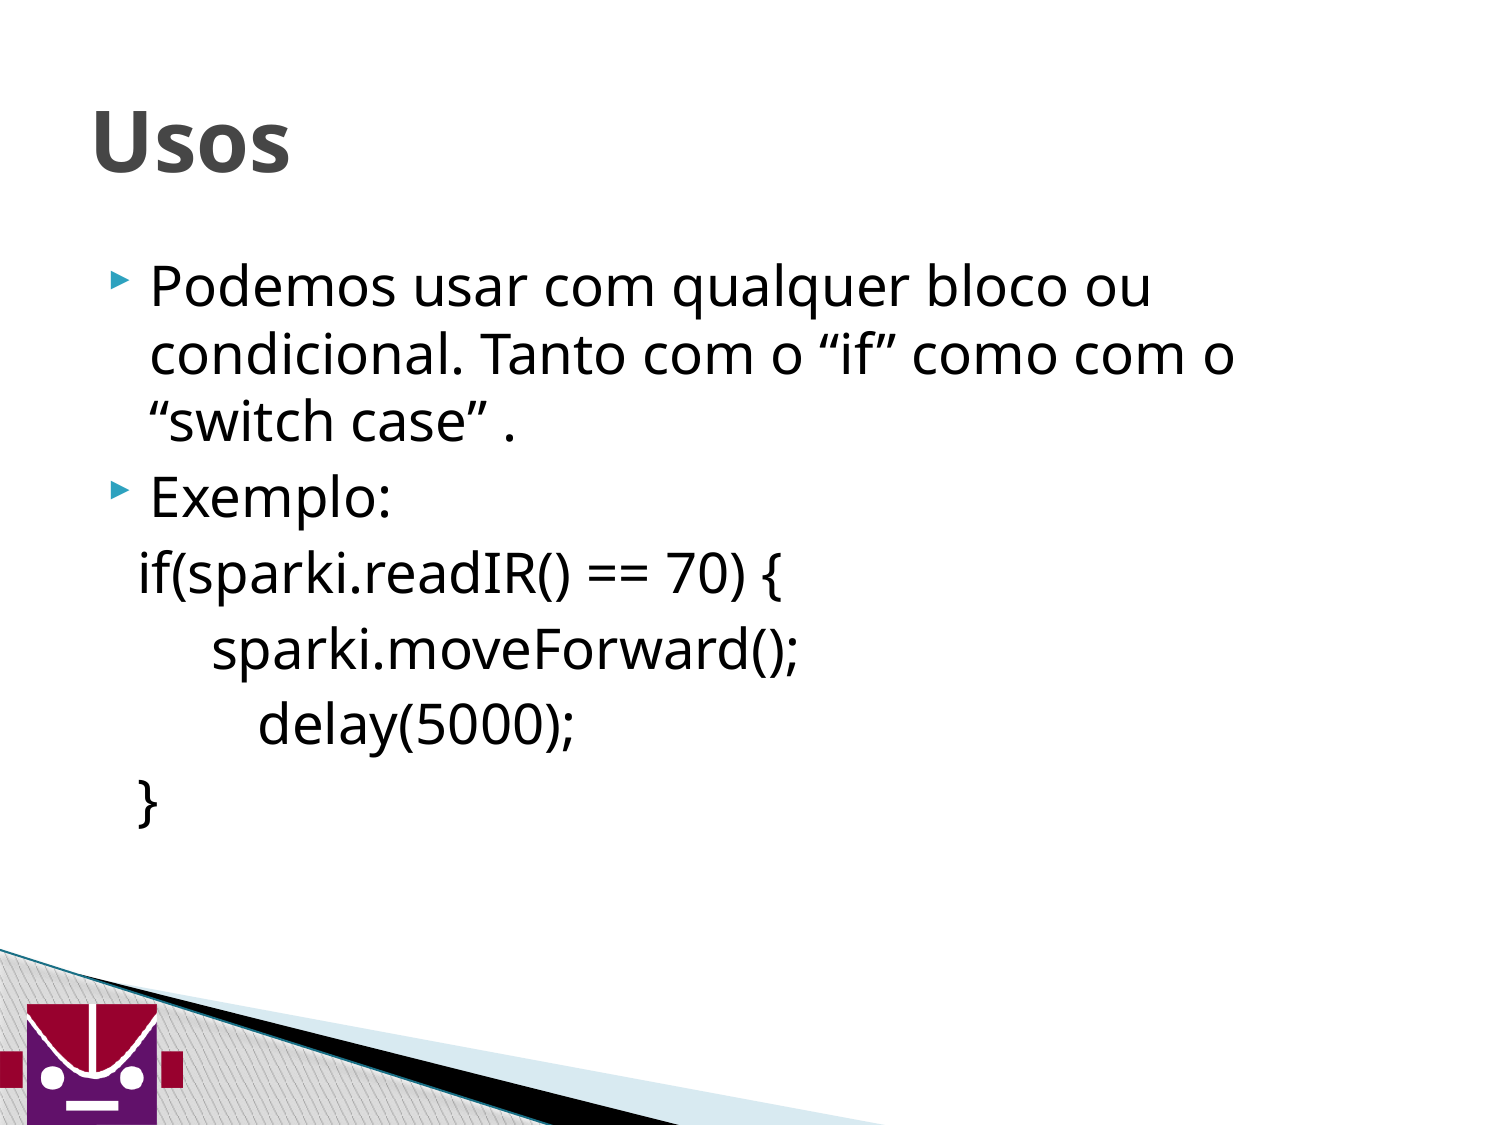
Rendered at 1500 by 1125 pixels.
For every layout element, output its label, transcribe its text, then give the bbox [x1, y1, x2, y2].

picture [0, 1003, 184, 1125]
list Podemos usar com qualquer bloco ou condicional. Tanto com o “if” como com o “switch case” . Exemplo: if(sparki.readIR() == 70) { sparki.moveForward(); delay(5000); } [75, 243, 1425, 986]
title Usos [75, 45, 1425, 233]
